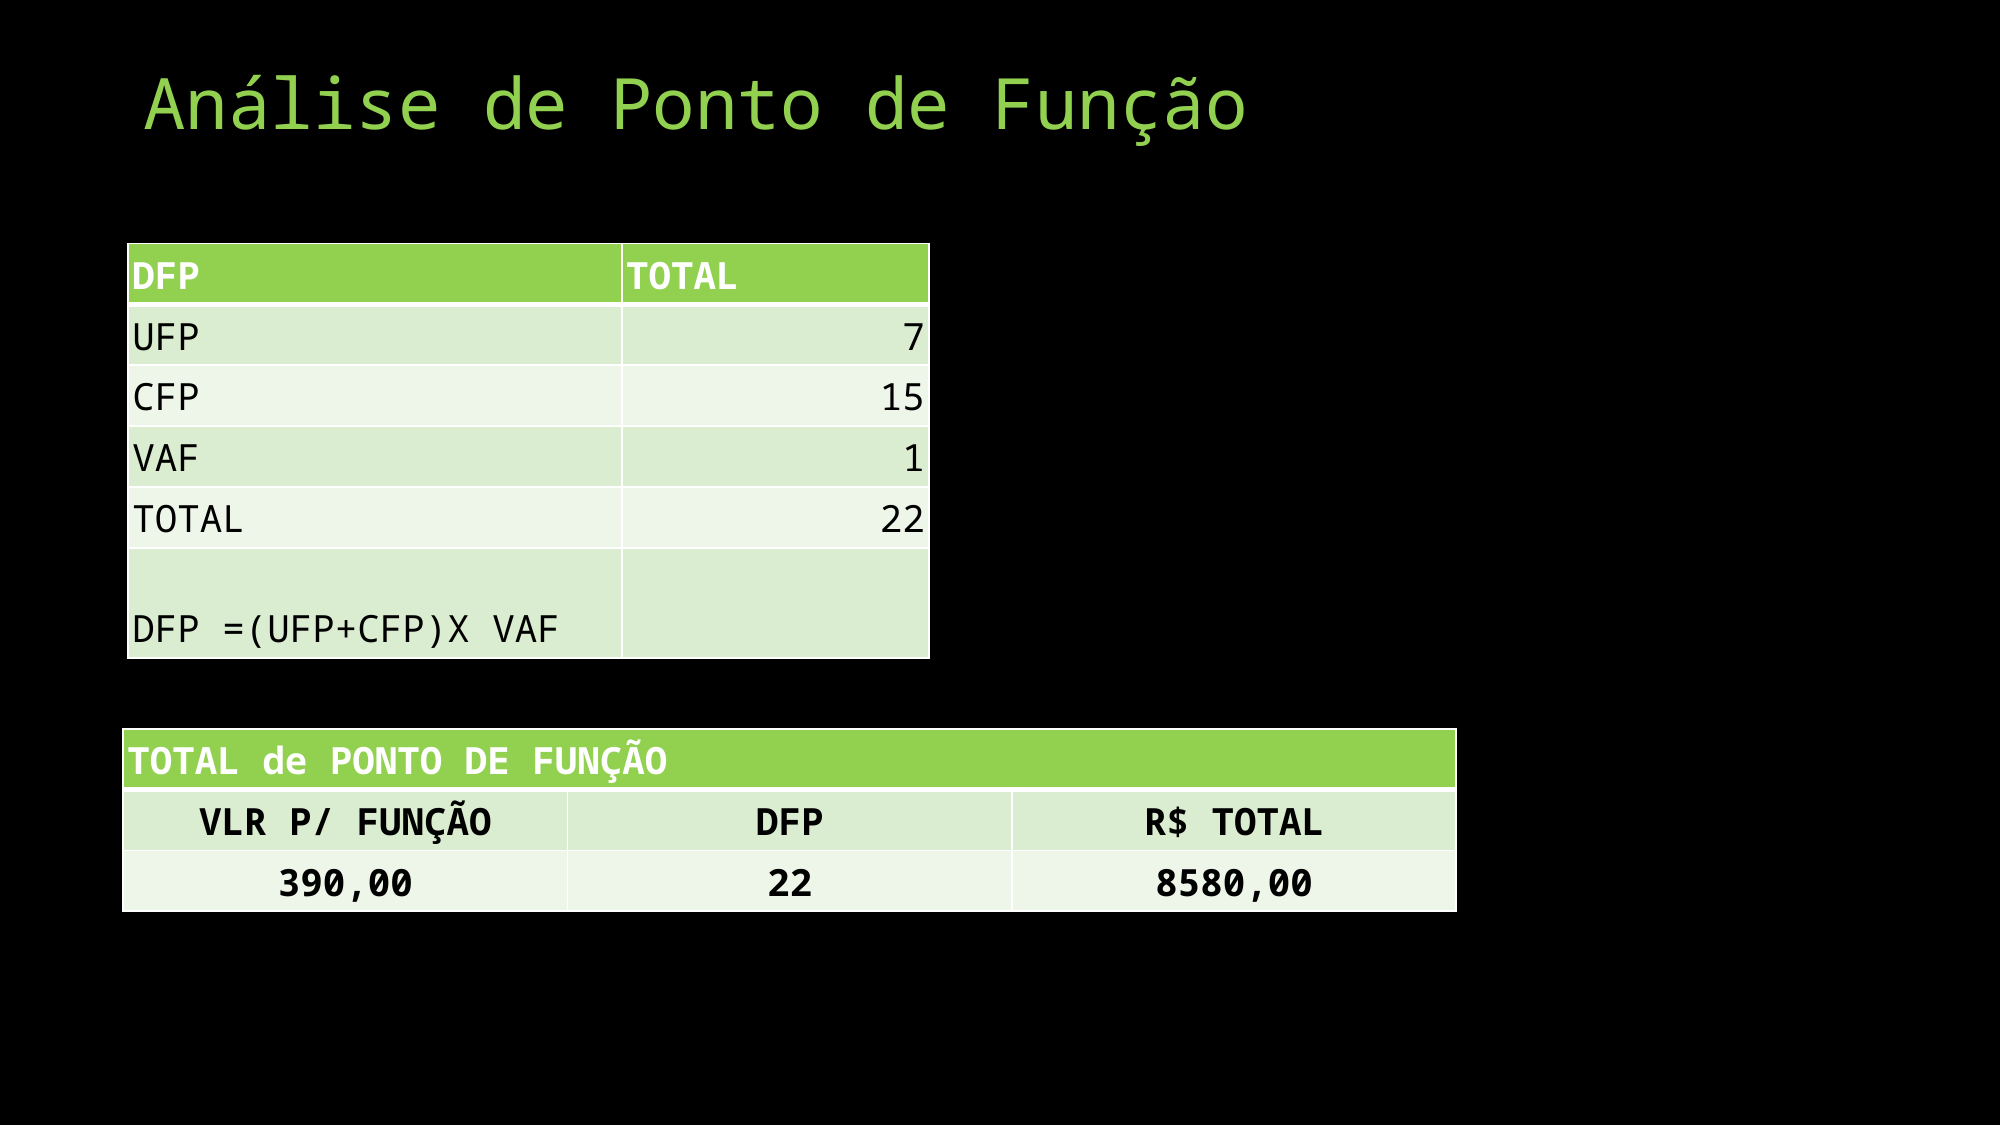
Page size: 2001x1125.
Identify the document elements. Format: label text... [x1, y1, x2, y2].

table_cell R$ TOTAL [1013, 792, 1455, 850]
table_header TOTAL de PONTO DE FUNÇÃO [124, 730, 1455, 787]
table_cell CFP [129, 366, 621, 425]
table_cell 22 [623, 488, 928, 547]
table_cell 15 [623, 366, 928, 425]
title Análise de Ponto de Função [128, 19, 1629, 153]
table_cell VLR P/ FUNÇÃO [124, 792, 567, 850]
table_cell 22 [568, 851, 1011, 910]
table_cell 8580,00 [1013, 851, 1455, 910]
table_header DFP [129, 244, 621, 302]
table_cell 1 [623, 427, 928, 486]
table_cell DFP [568, 792, 1011, 850]
table_header TOTAL [623, 244, 928, 302]
table_cell 390,00 [124, 851, 567, 910]
table_cell 7 [623, 307, 928, 364]
table_cell TOTAL [129, 488, 621, 547]
table_cell VAF [129, 427, 621, 486]
table_cell DFP =(UFP+CFP)X VAF [129, 549, 621, 657]
table_cell UFP [129, 307, 621, 364]
table_cell [623, 549, 928, 657]
